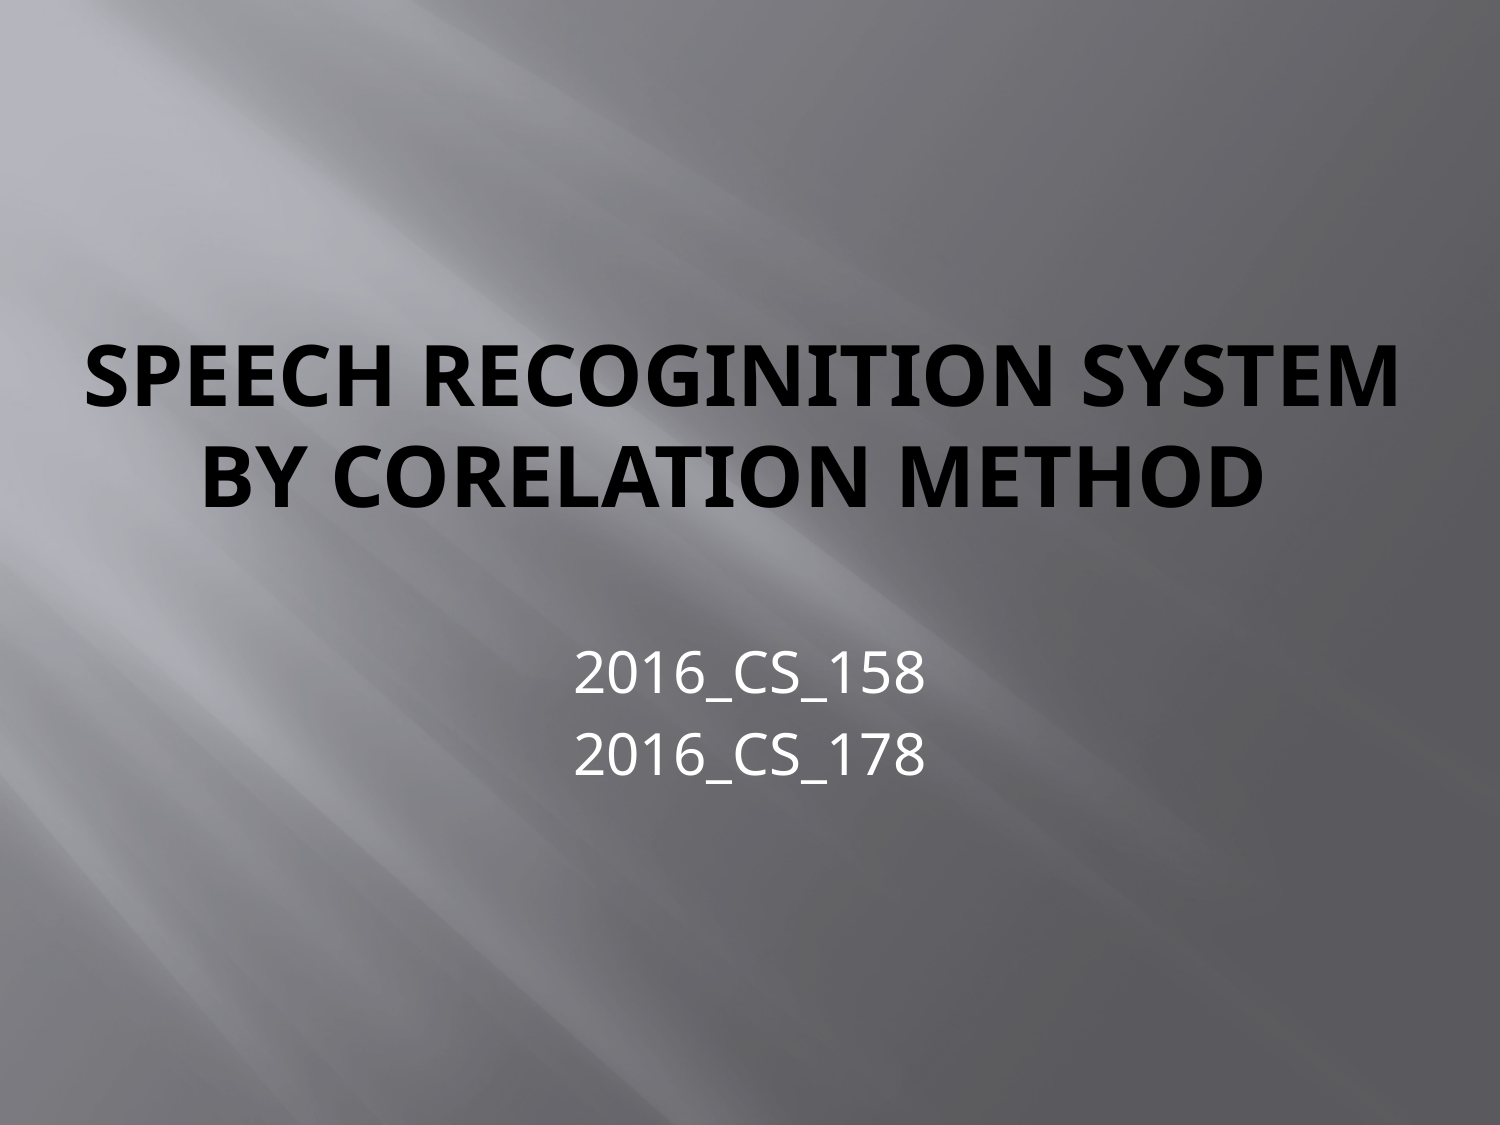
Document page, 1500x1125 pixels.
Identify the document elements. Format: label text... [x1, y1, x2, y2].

subtitle 2016_CS_158 2016_CS_178 [225, 546, 1275, 834]
title SPEECH RECOGINITION SYSTEM BY CORELATION METHOD [69, 224, 1420, 525]
